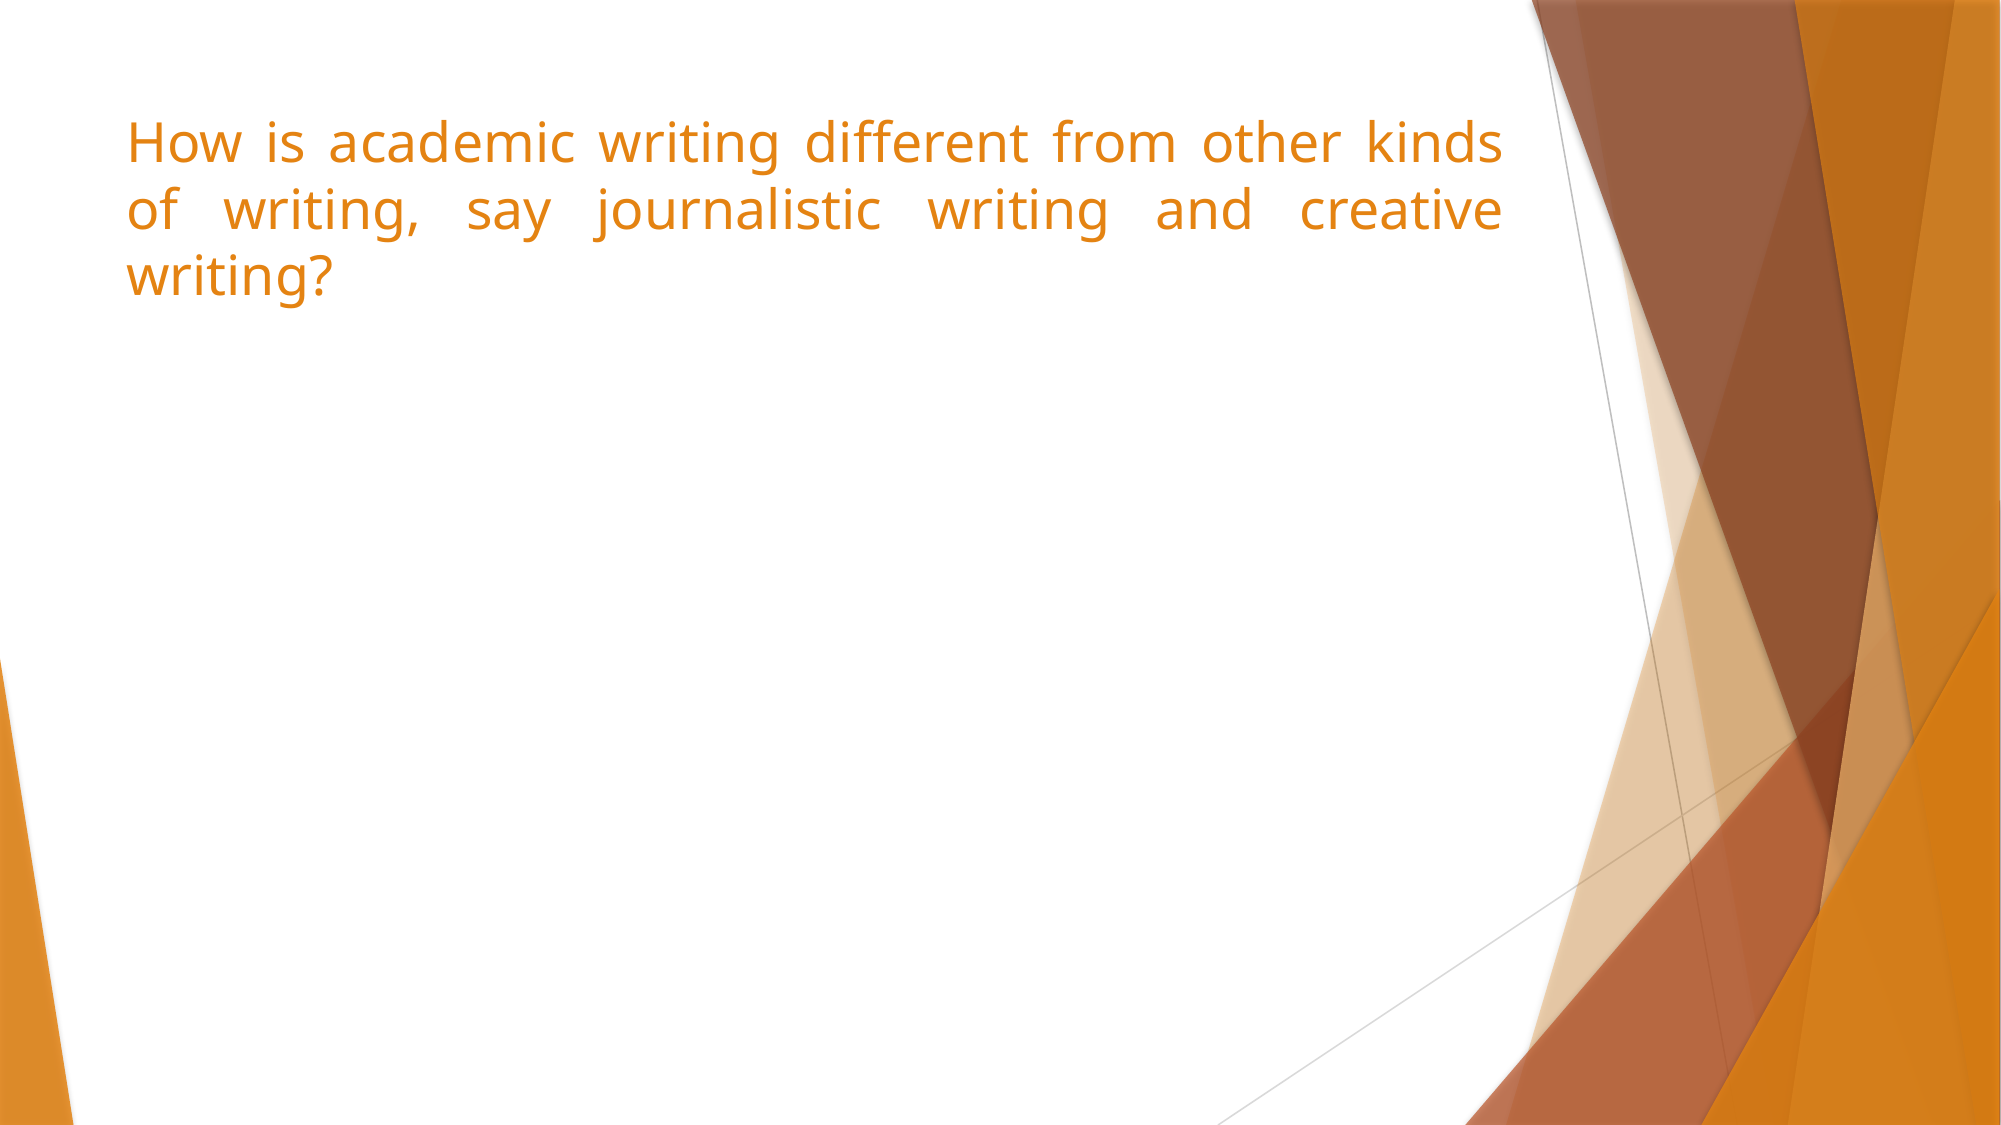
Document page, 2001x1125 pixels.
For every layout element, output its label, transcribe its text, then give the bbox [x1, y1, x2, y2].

title How is academic writing different from other kinds of writing, say journalistic writing and creative writing? [111, 99, 1522, 317]
